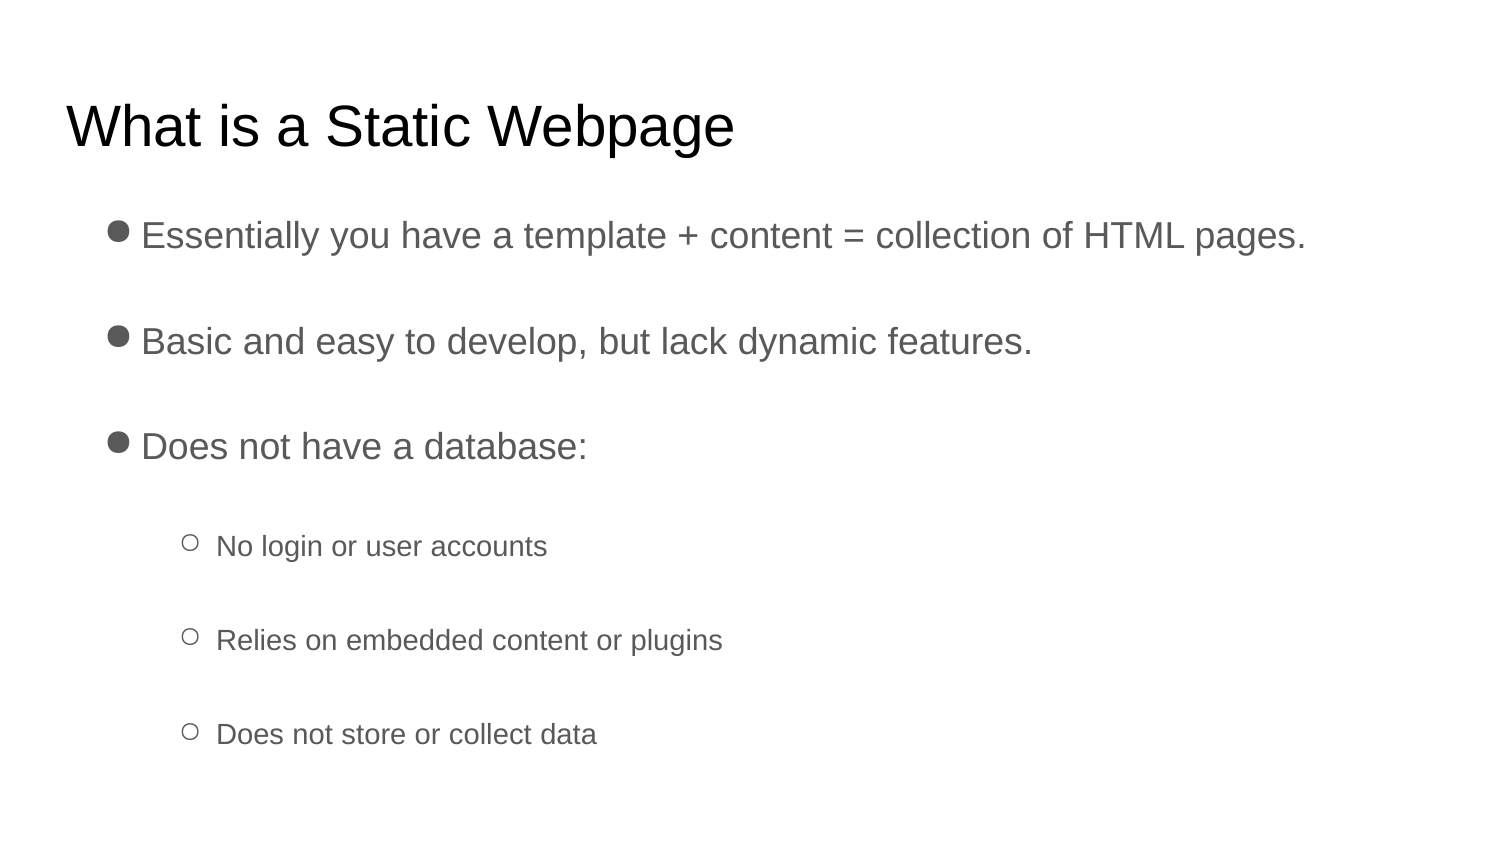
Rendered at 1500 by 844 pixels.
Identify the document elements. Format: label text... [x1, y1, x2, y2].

list Essentially you have a template + content = collection of HTML pages. Basic and easy to develop, but lack dynamic features. Does not have a database: No login or user accounts Relies on embedded content or plugins Does not store or collect data [51, 189, 1449, 750]
title What is a Static Webpage [51, 72, 1449, 167]
